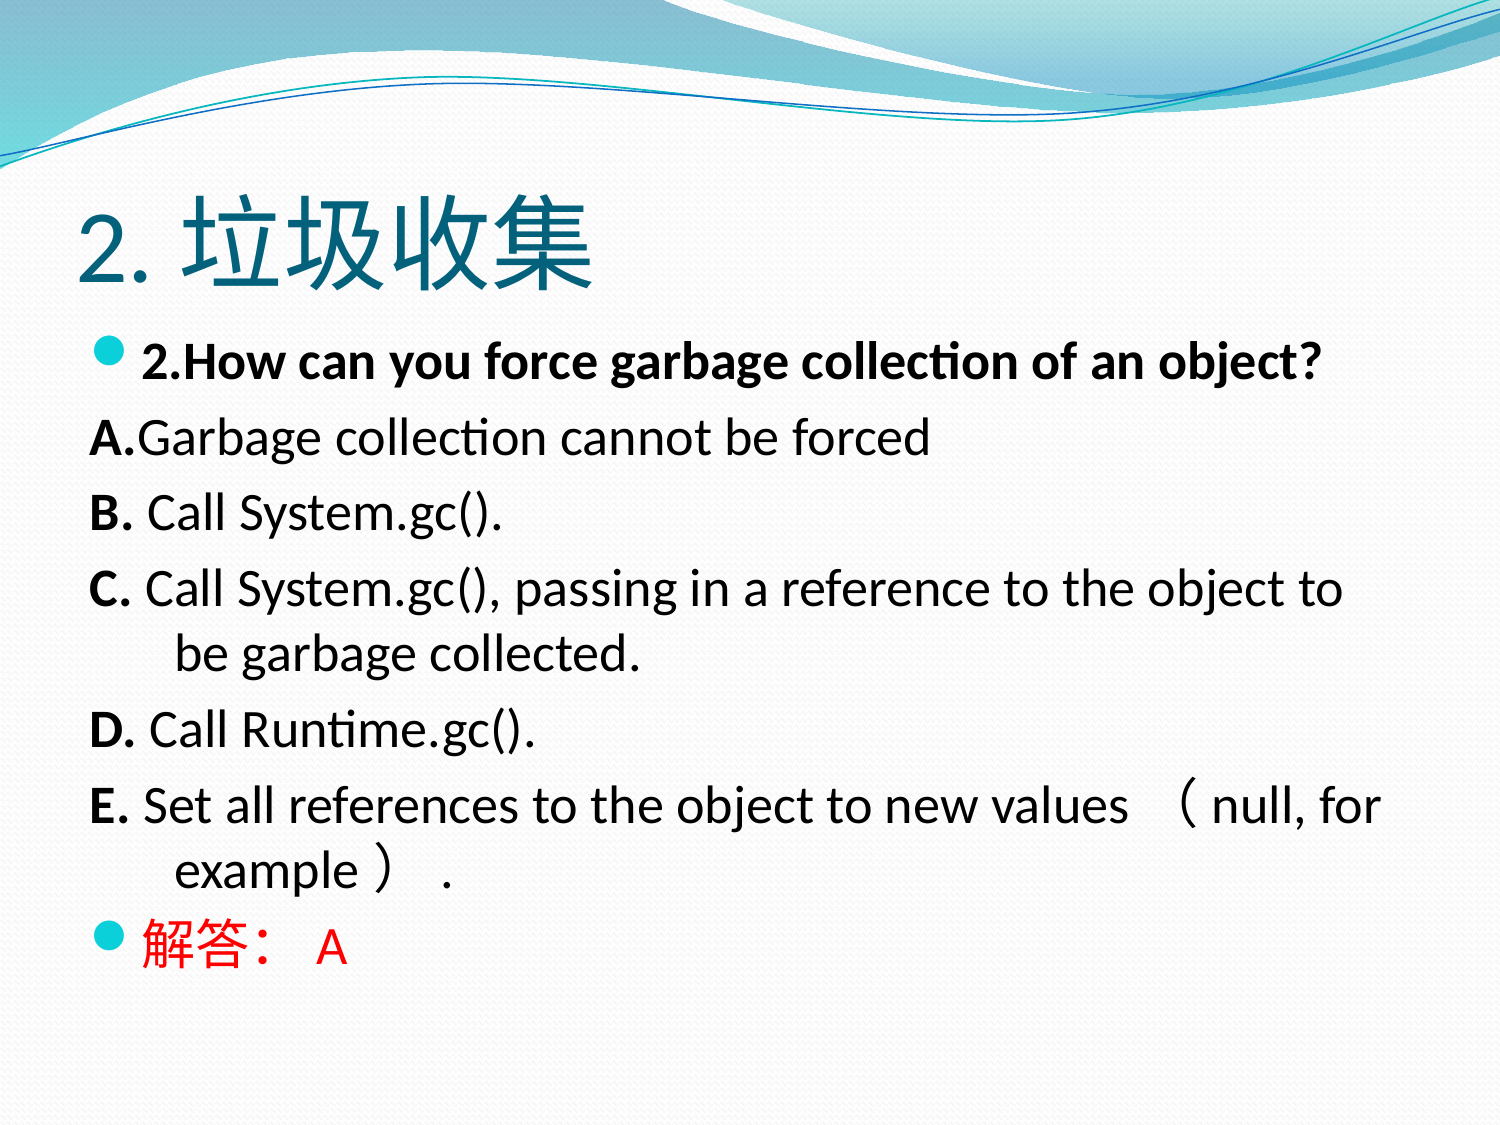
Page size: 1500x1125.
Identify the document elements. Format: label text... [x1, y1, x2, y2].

list 2.How can you force garbage collection of an object? A.Garbage collection cannot be forced B. Call System.gc(). C. Call System.gc(), passing in a reference to the object to be garbage collected. D. Call Runtime.gc(). E. Set all references to the object to new values（null, for example）. 解答：A [75, 317, 1425, 1038]
title 2.垃圾收集 [75, 115, 1425, 303]
